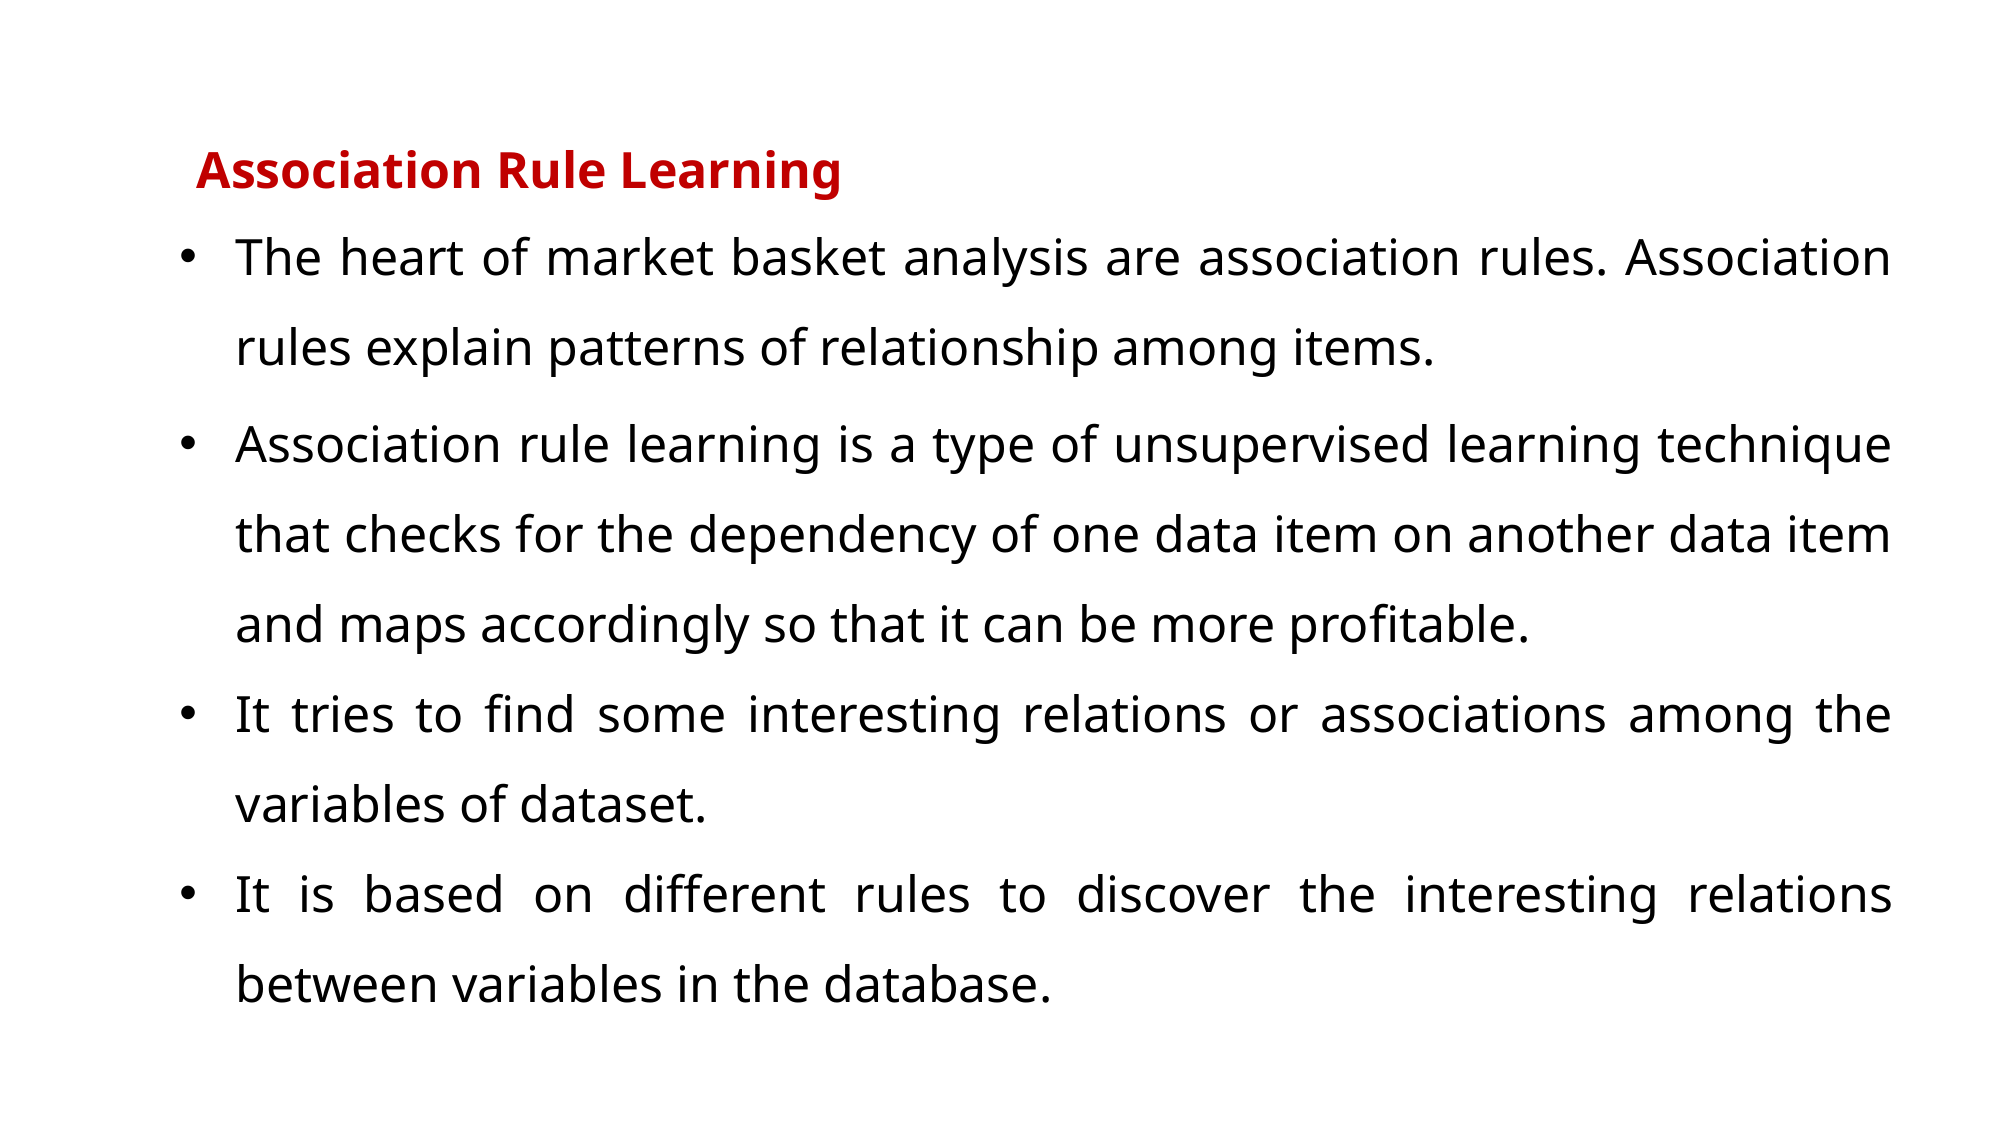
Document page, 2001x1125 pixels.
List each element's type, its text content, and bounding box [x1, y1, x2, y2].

text_box Association Rule Learning [181, 130, 859, 187]
text_box Association rule learning is a type of unsupervised learning technique that checks for the dependency of one data item on another data item and maps accordingly so that it can be more profitable. It tries to find some interesting relations or associations among the variables of dataset. It is based on different rules to discover the interesting relations between variables in the database. [164, 374, 1909, 1020]
text_box The heart of market basket analysis are association rules. Association rules explain patterns of relationship among items. [164, 187, 1909, 374]
